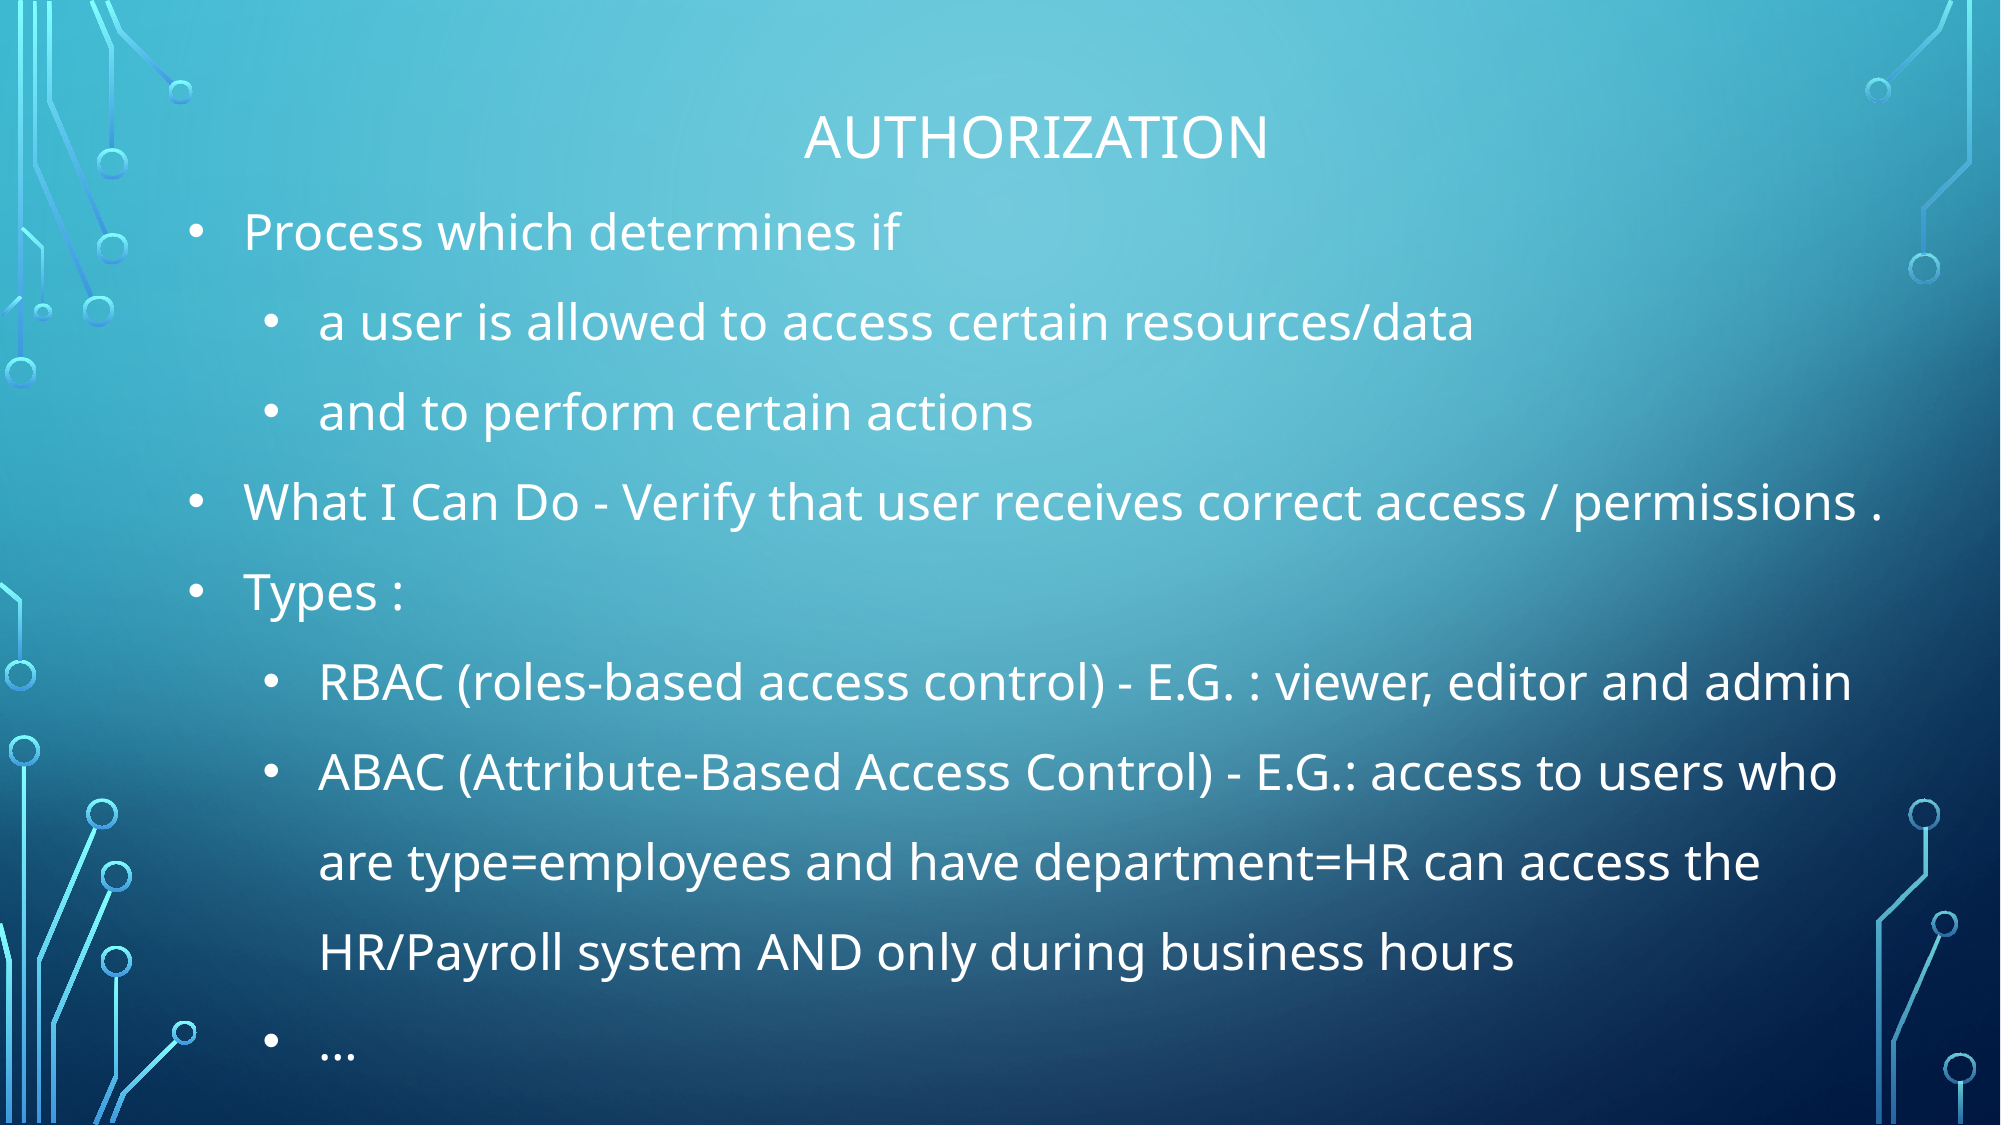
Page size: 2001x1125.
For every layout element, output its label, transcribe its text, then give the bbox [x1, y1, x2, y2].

text_box Authorization Process which determines if a user is allowed to access certain resources/data and to perform certain actions What I Can Do - Verify that user receives correct access / permissions . Types : RBAC (roles-based access control) - E.G. : viewer, editor and admin ABAC (Attribute-Based Access Control) - E.G.: access to users who are type=employees and have department=HR can access the HR/Payroll system AND only during business hours … [172, 92, 1903, 1078]
